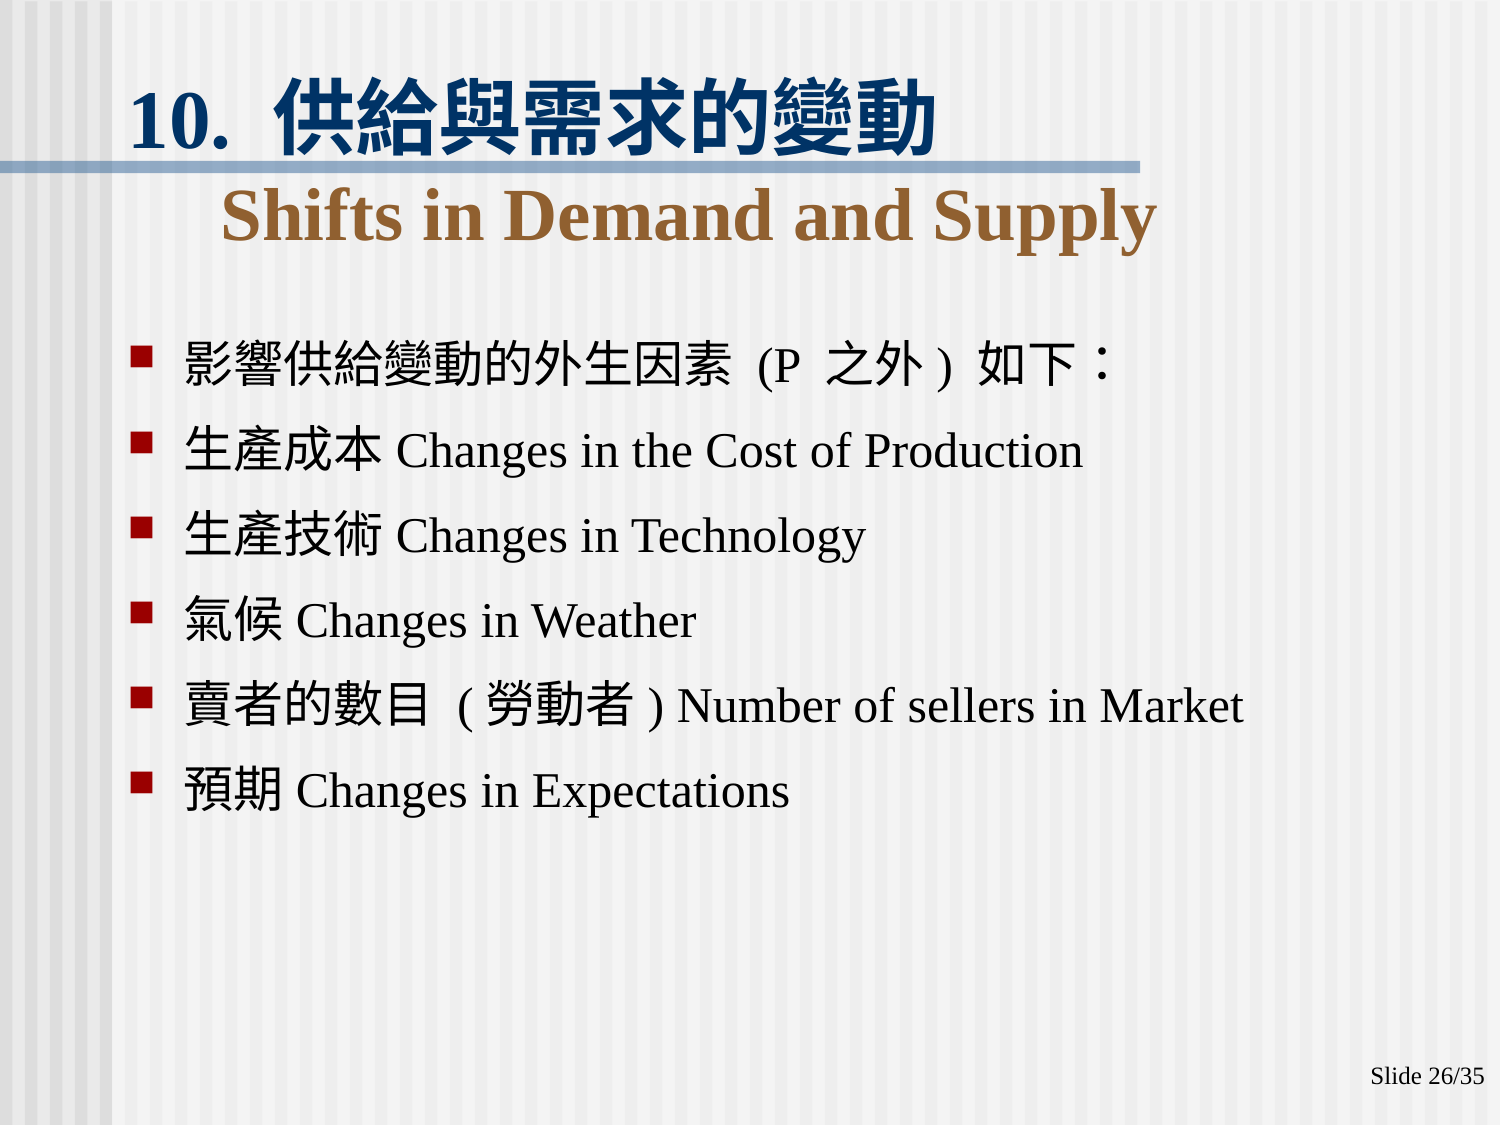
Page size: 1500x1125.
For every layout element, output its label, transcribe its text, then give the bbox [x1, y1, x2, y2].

list 影響供給變動的外生因素 (P 之外) 如下： 生產成本Changes in the Cost of Production 生產技術Changes in Technology 氣候Changes in Weather 賣者的數目 (勞動者) Number of sellers in Market 預期Changes in Expectations [112, 324, 1459, 1000]
slide_number Slide 26/35 [1187, 1052, 1500, 1125]
title 10. 供給與需求的變動 Shifts in Demand and Supply [112, 56, 1388, 264]
